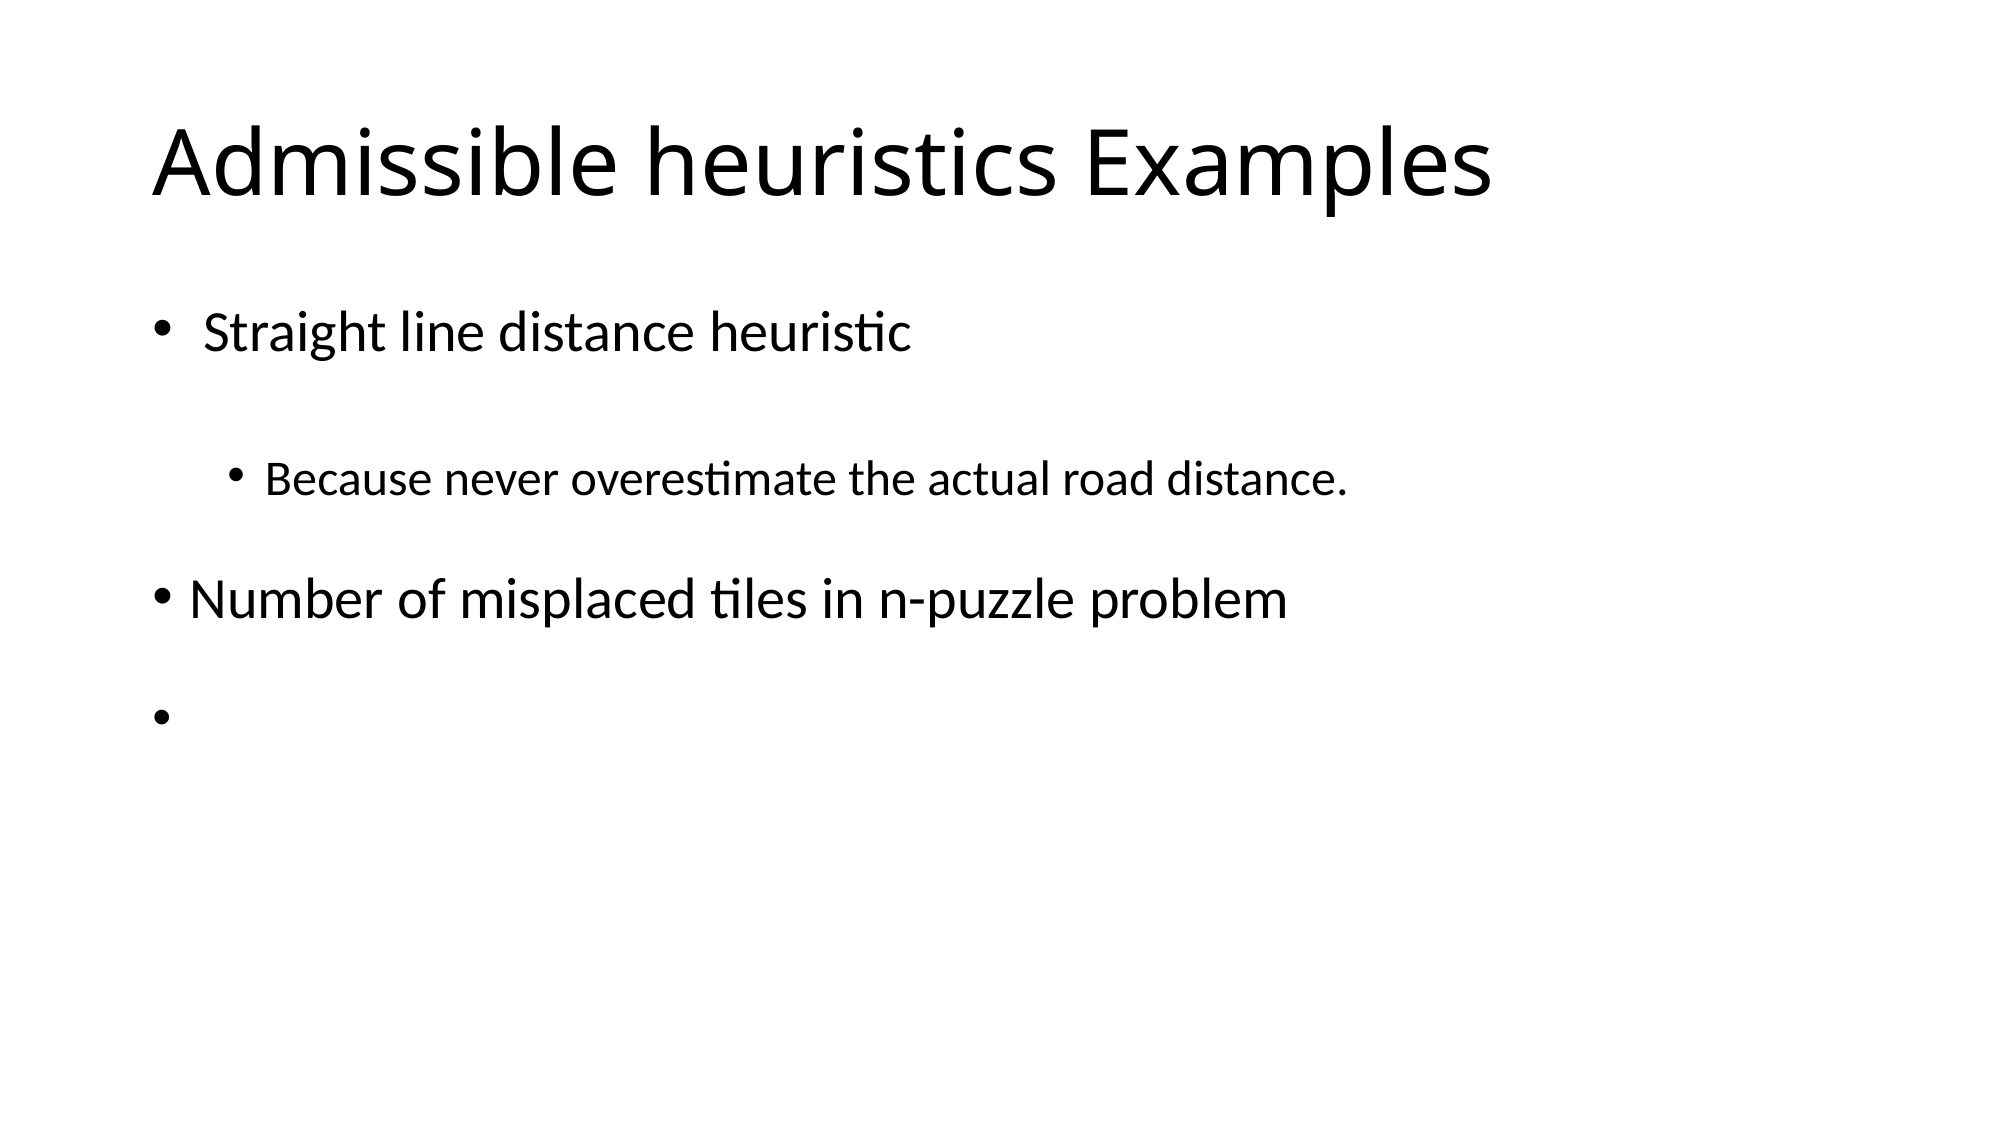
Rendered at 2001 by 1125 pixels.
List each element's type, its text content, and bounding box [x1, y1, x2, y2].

title Admissible heuristics Examples [137, 59, 1863, 278]
